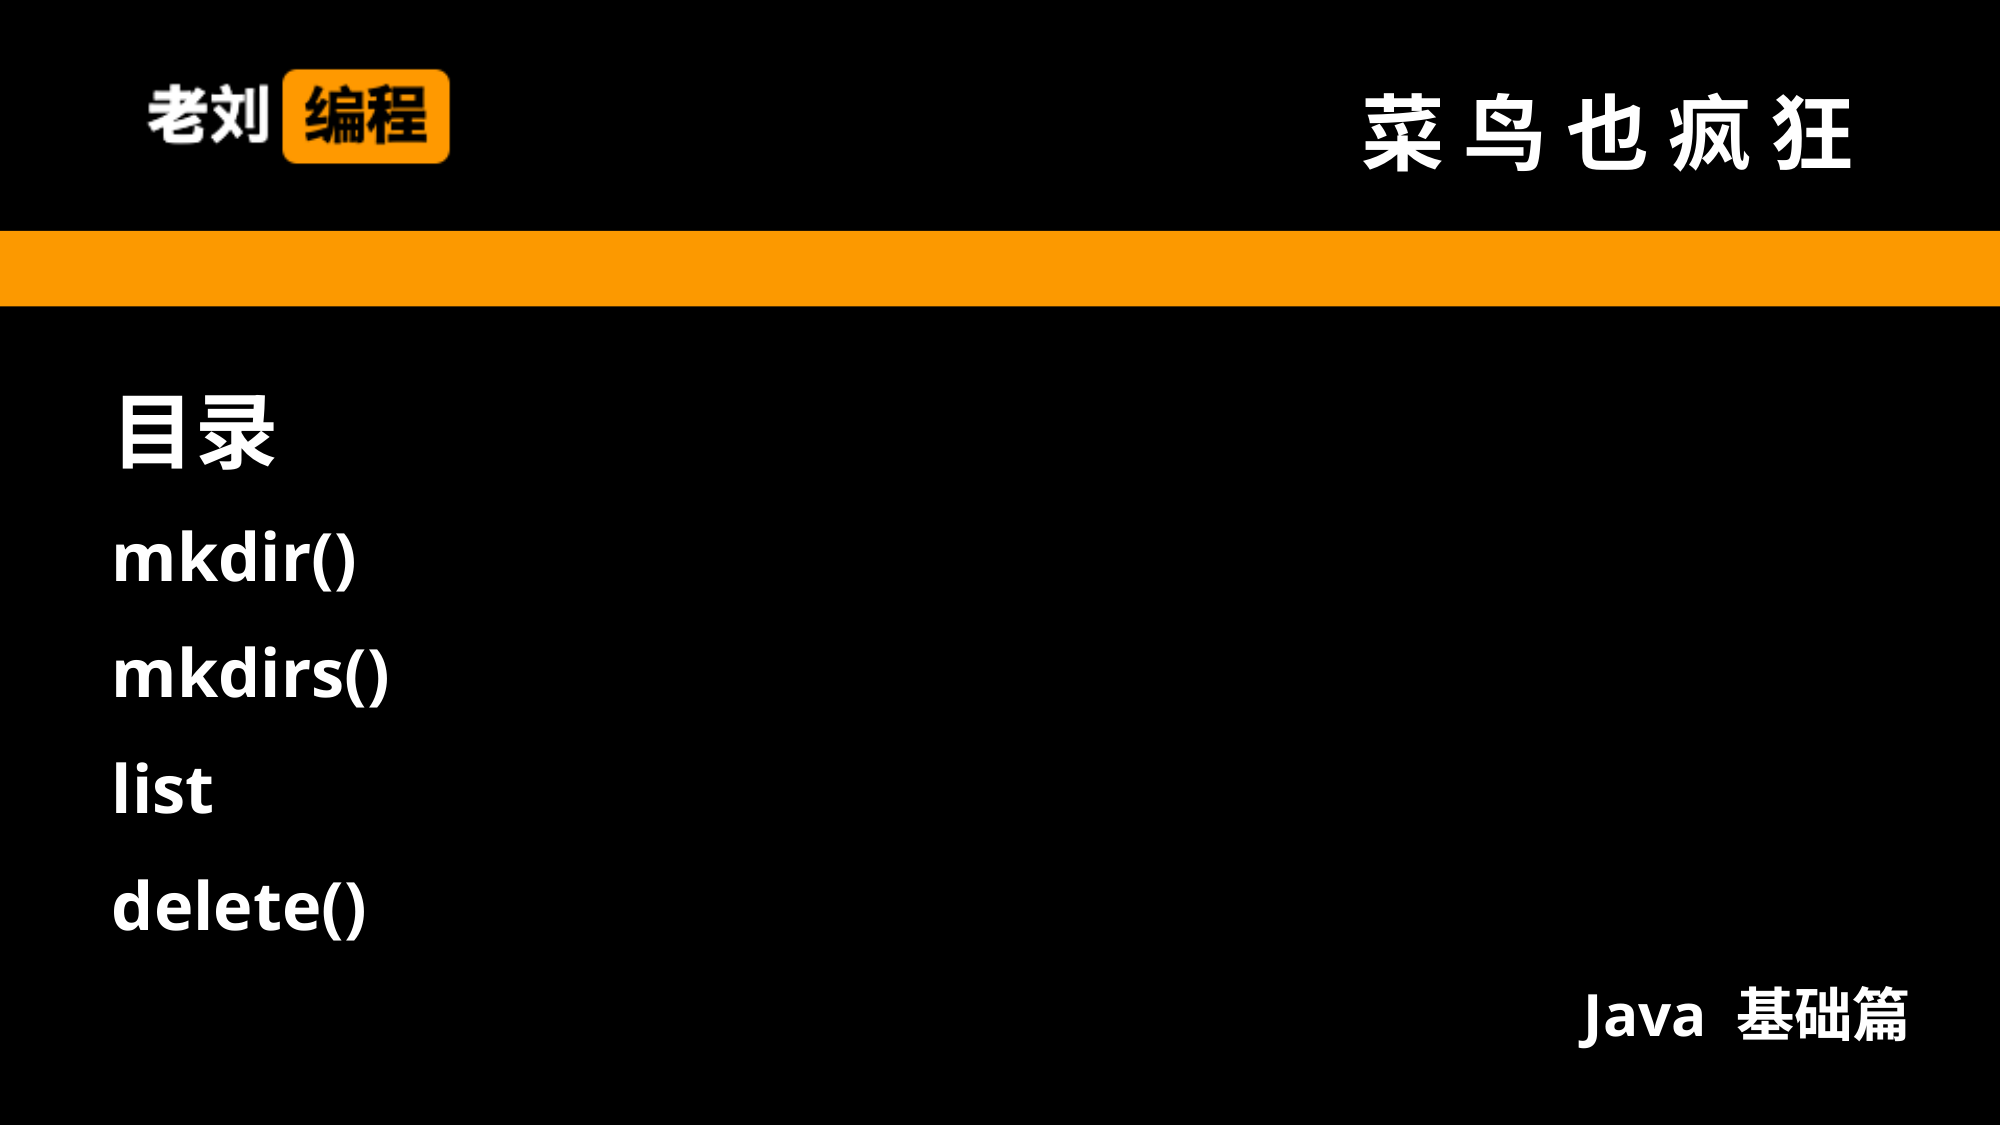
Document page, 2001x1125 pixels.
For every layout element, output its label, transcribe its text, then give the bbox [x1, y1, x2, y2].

subtitle 目录 mkdir() mkdirs() list delete() [96, 361, 1683, 1045]
text_box Java 基础篇 [1568, 964, 1932, 1111]
picture [95, 28, 492, 207]
text_box 菜 鸟 也 疯 狂 [1347, 44, 1932, 189]
